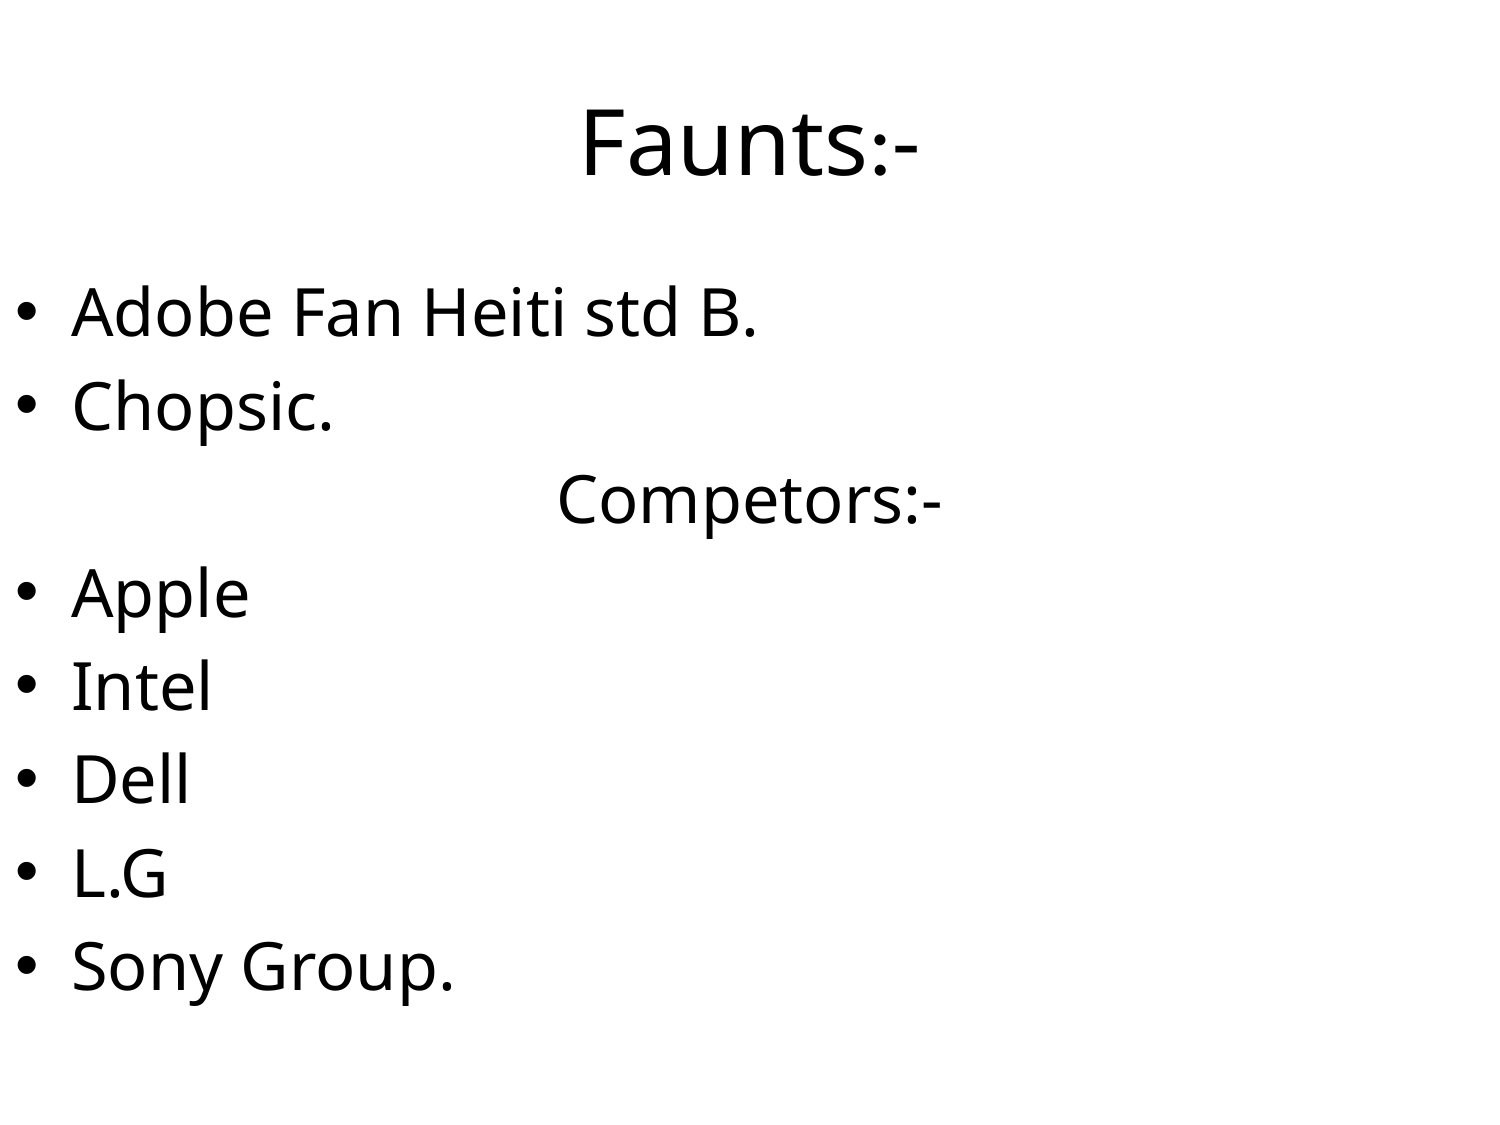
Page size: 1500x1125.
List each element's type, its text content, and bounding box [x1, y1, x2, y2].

list Adobe Fan Heiti std B. Chopsic. Competors:- Apple Intel Dell L.G Sony Group. [0, 262, 1500, 1125]
title Faunts:- [75, 45, 1425, 233]
